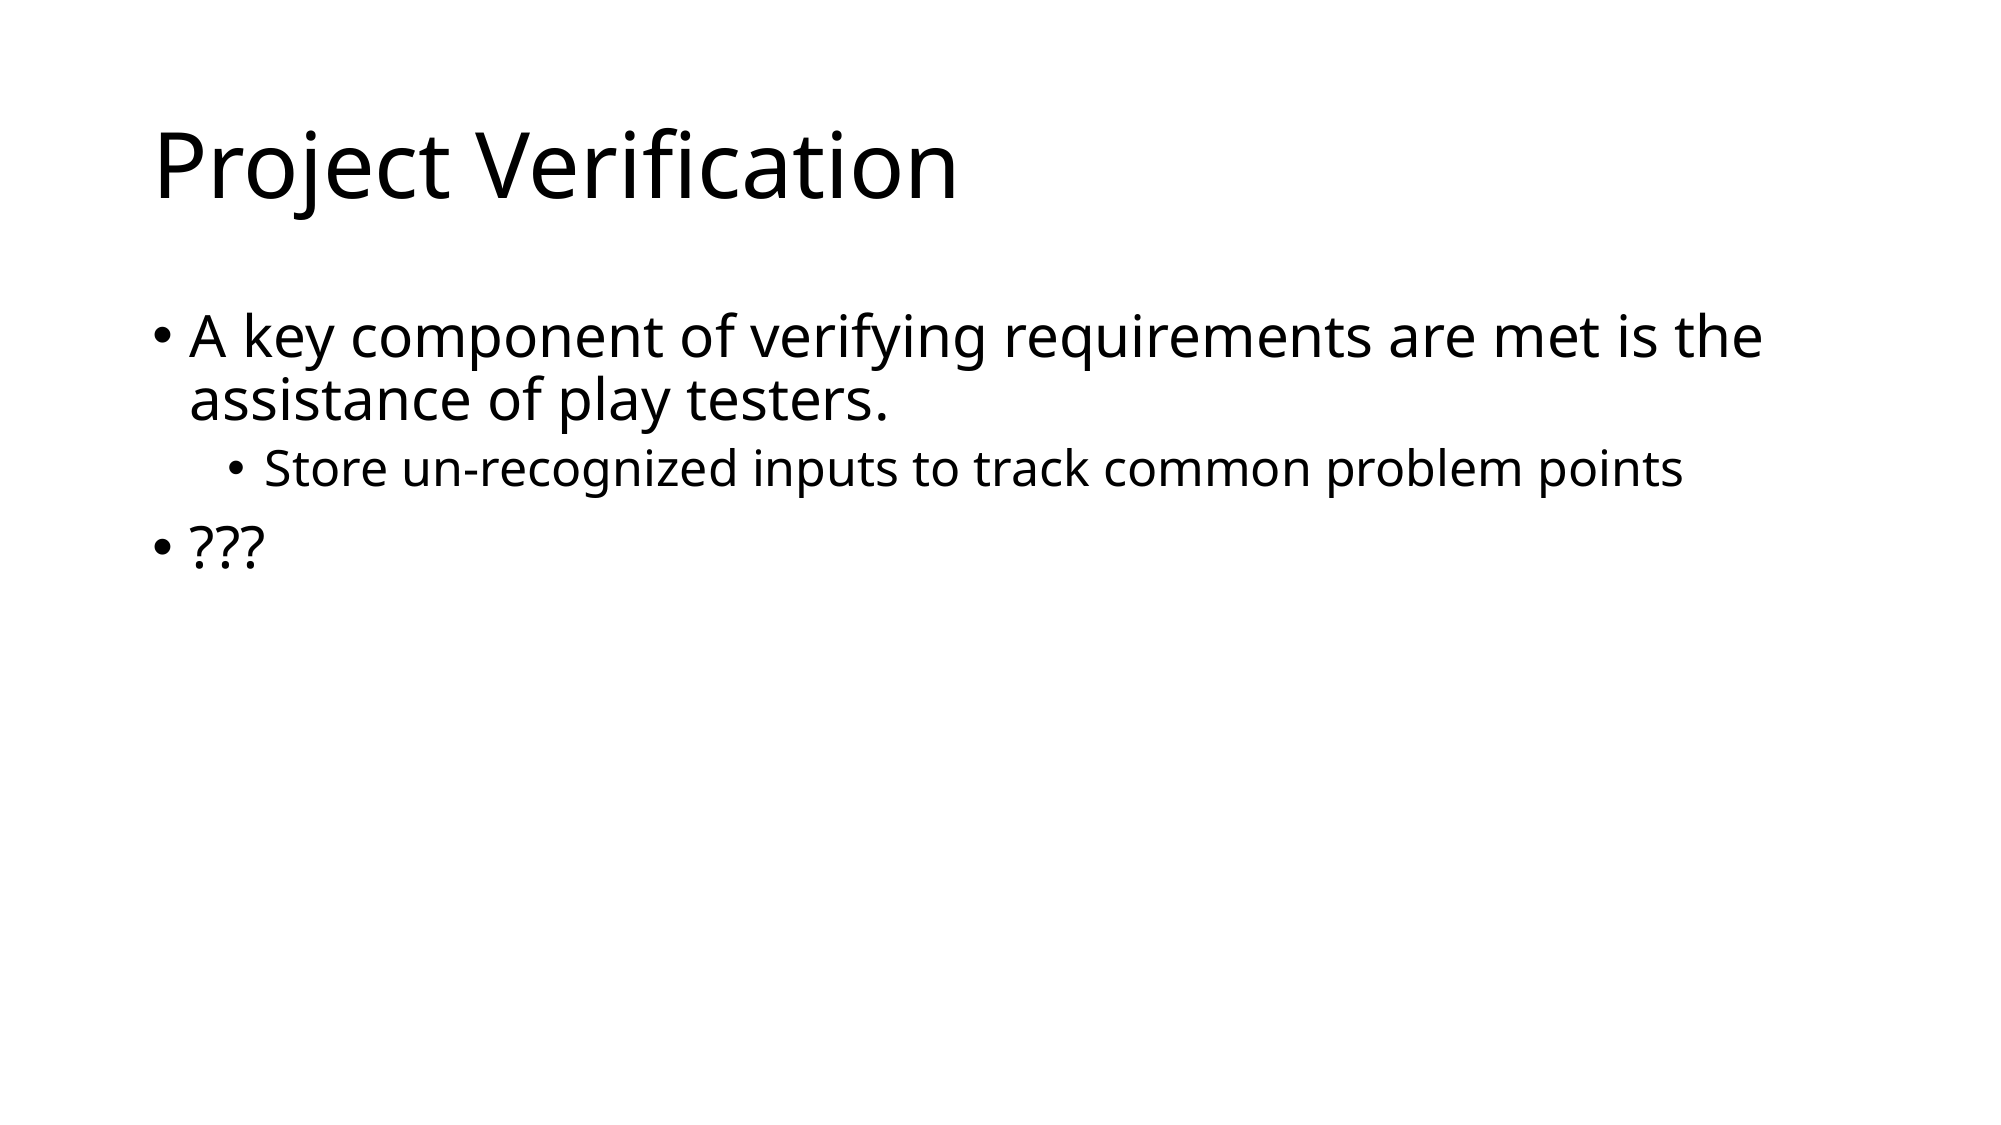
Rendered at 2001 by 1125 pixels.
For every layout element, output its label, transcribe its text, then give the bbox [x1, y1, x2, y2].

list A key component of verifying requirements are met is the assistance of play testers. Store un-recognized inputs to track common problem points ??? [137, 299, 1863, 1014]
title Project Verification [137, 59, 1863, 278]
